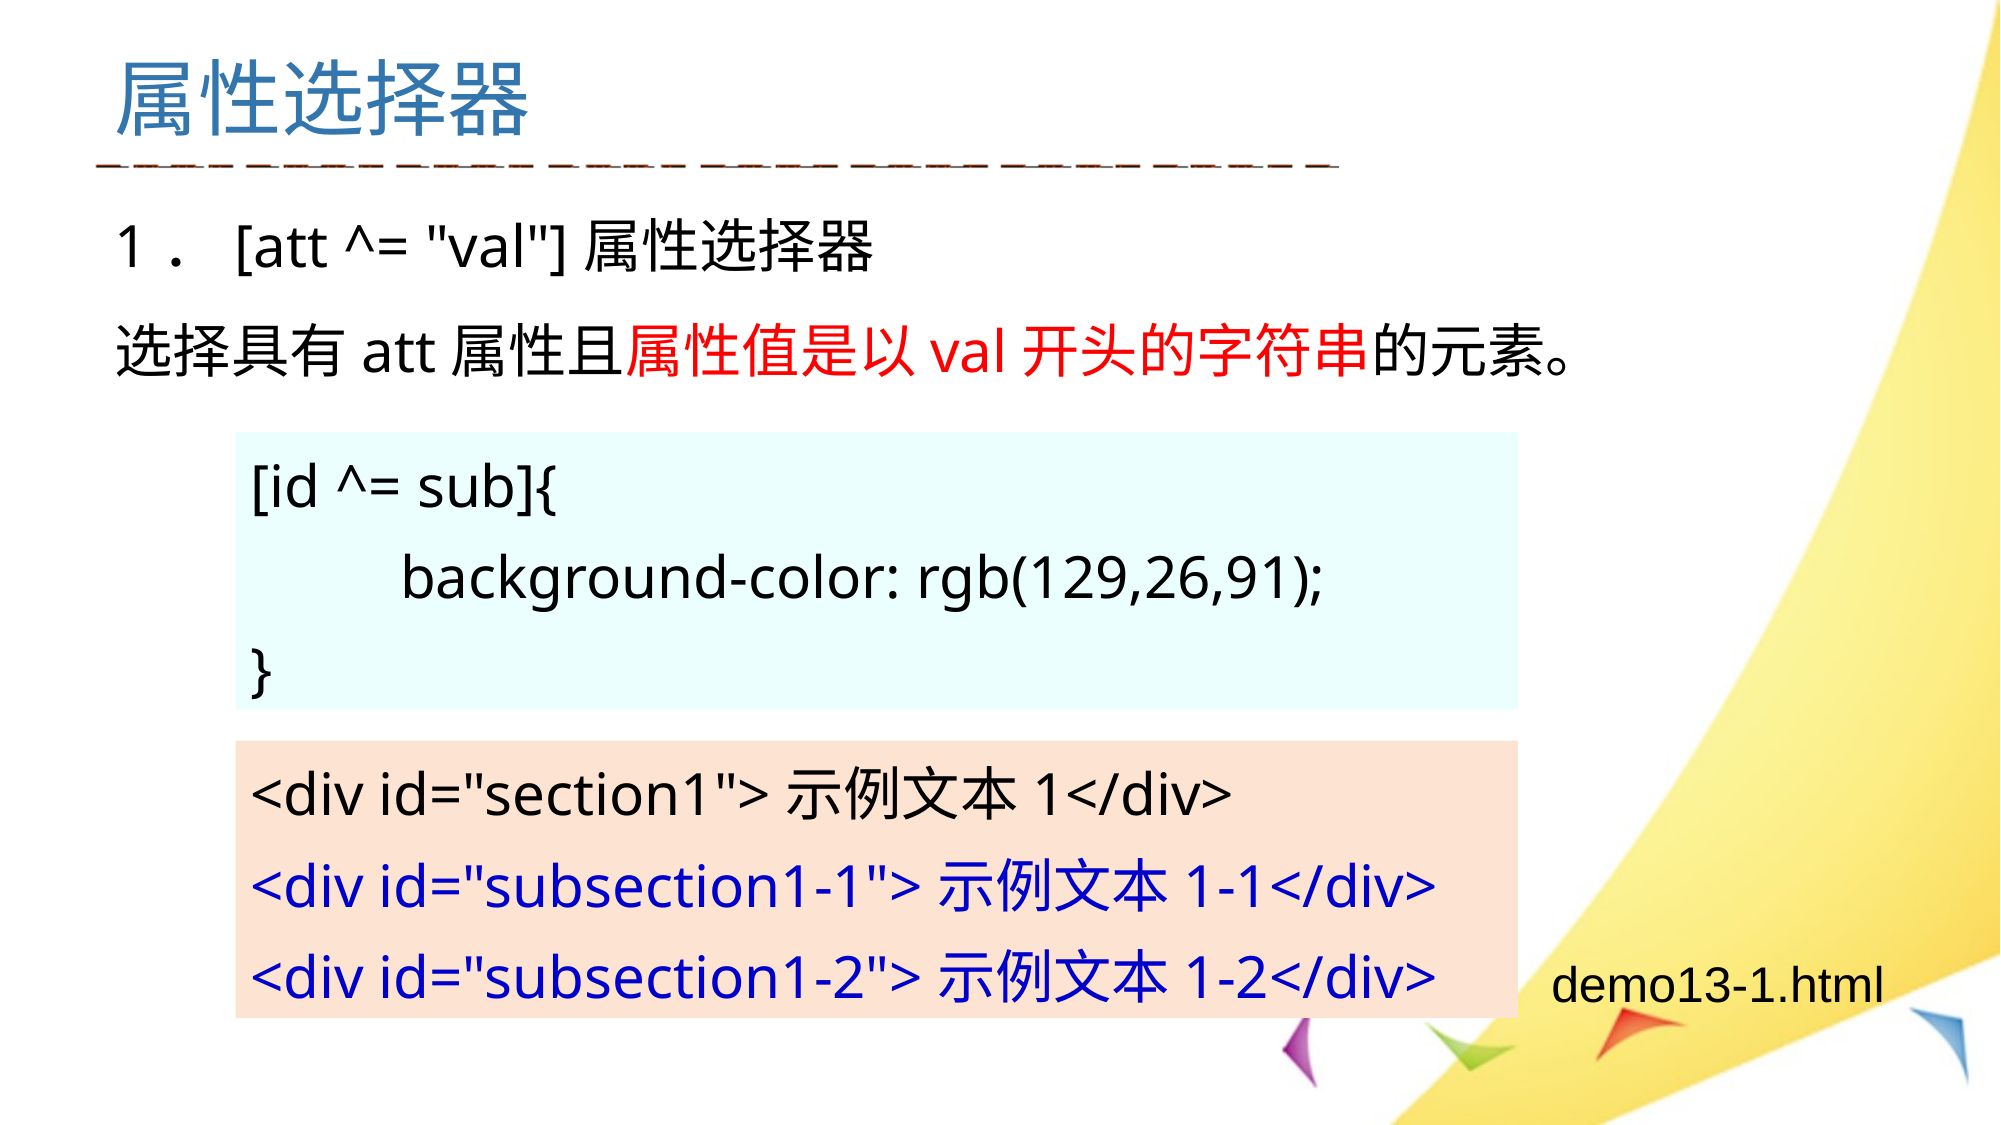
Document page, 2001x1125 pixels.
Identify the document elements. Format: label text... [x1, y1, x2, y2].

text_box <div id="section1">示例文本1</div> <div id="subsection1-1">示例文本1-1</div> <div id="subsection1-2">示例文本1-2</div> [235, 740, 1518, 1018]
text_box [id ^= sub]{ background-color: rgb(129,26,91); } [235, 432, 1518, 710]
text_box demo13-1.html [1536, 945, 1934, 1020]
text_box 1．[att ^= "val"]属性选择器 选择具有att属性且属性值是以val开头的字符串的元素。 [99, 192, 1757, 391]
picture [88, 0, 2000, 1125]
title 属性选择器 [99, 31, 1707, 162]
